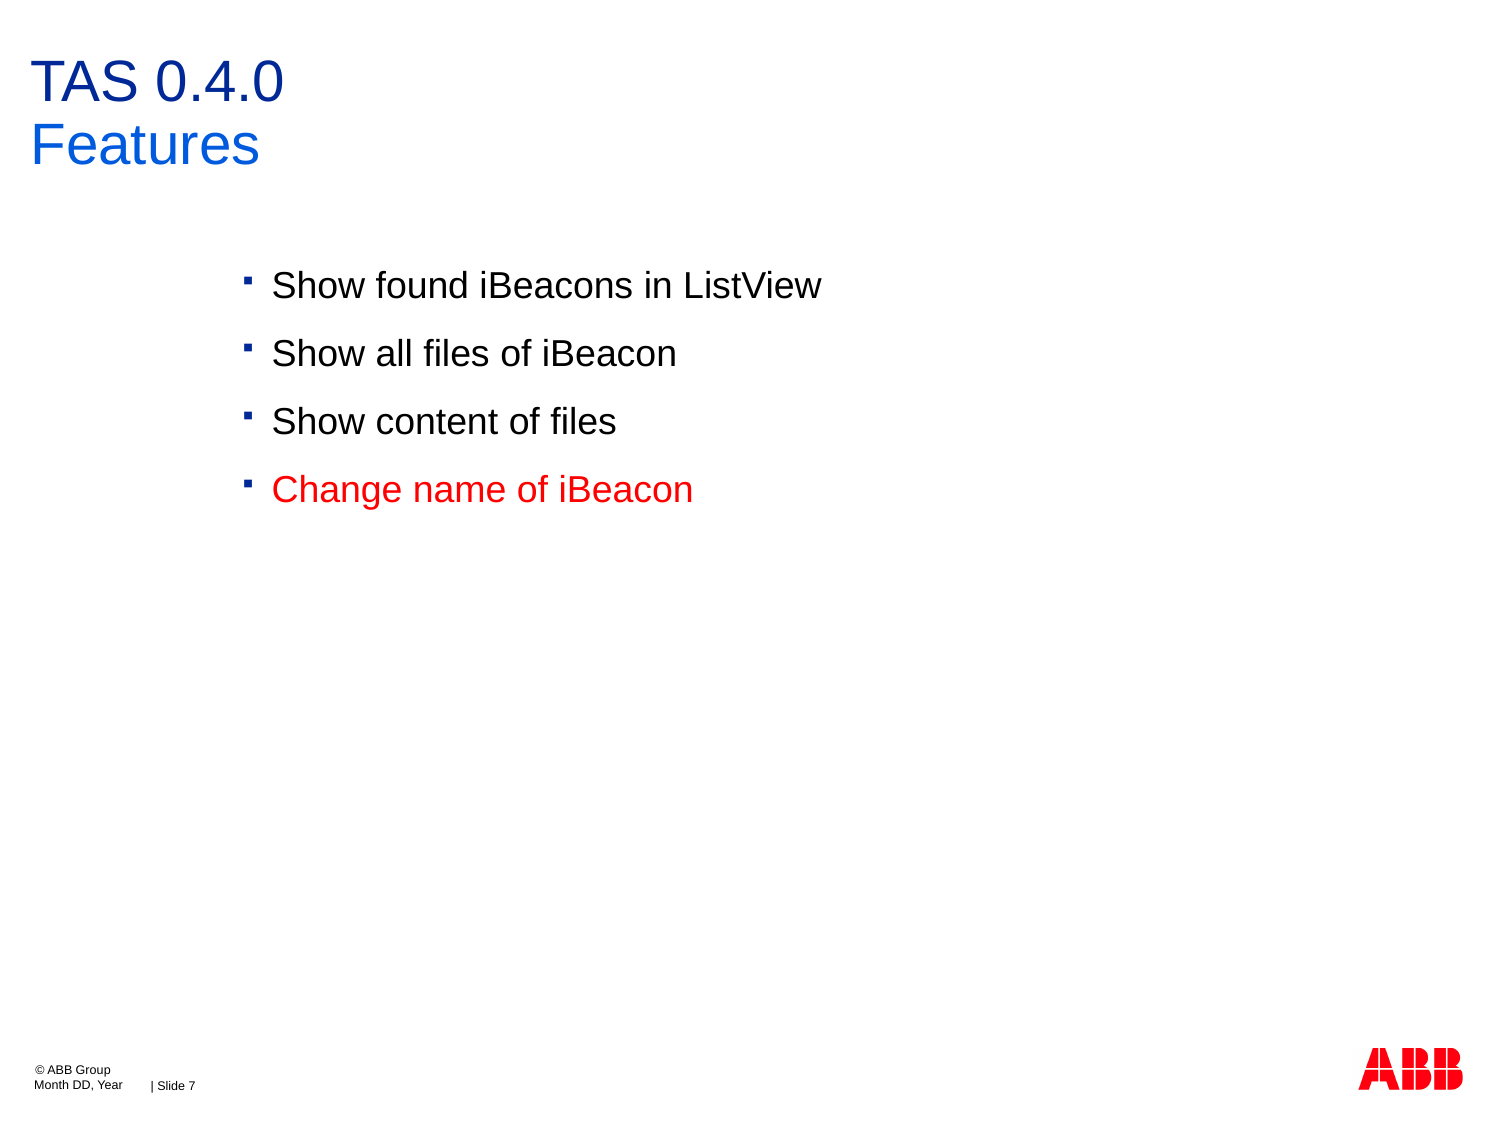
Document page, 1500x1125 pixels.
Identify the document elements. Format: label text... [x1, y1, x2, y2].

subtitle Features [0, 113, 1500, 191]
picture [1352, 1048, 1463, 1090]
list Show found iBeacons in ListView Show all files of iBeacon Show content of files Change name of iBeacon [242, 261, 1258, 1018]
title TAS 0.4.0 [0, 0, 1500, 113]
footer © ABB Group [35, 1017, 243, 1125]
